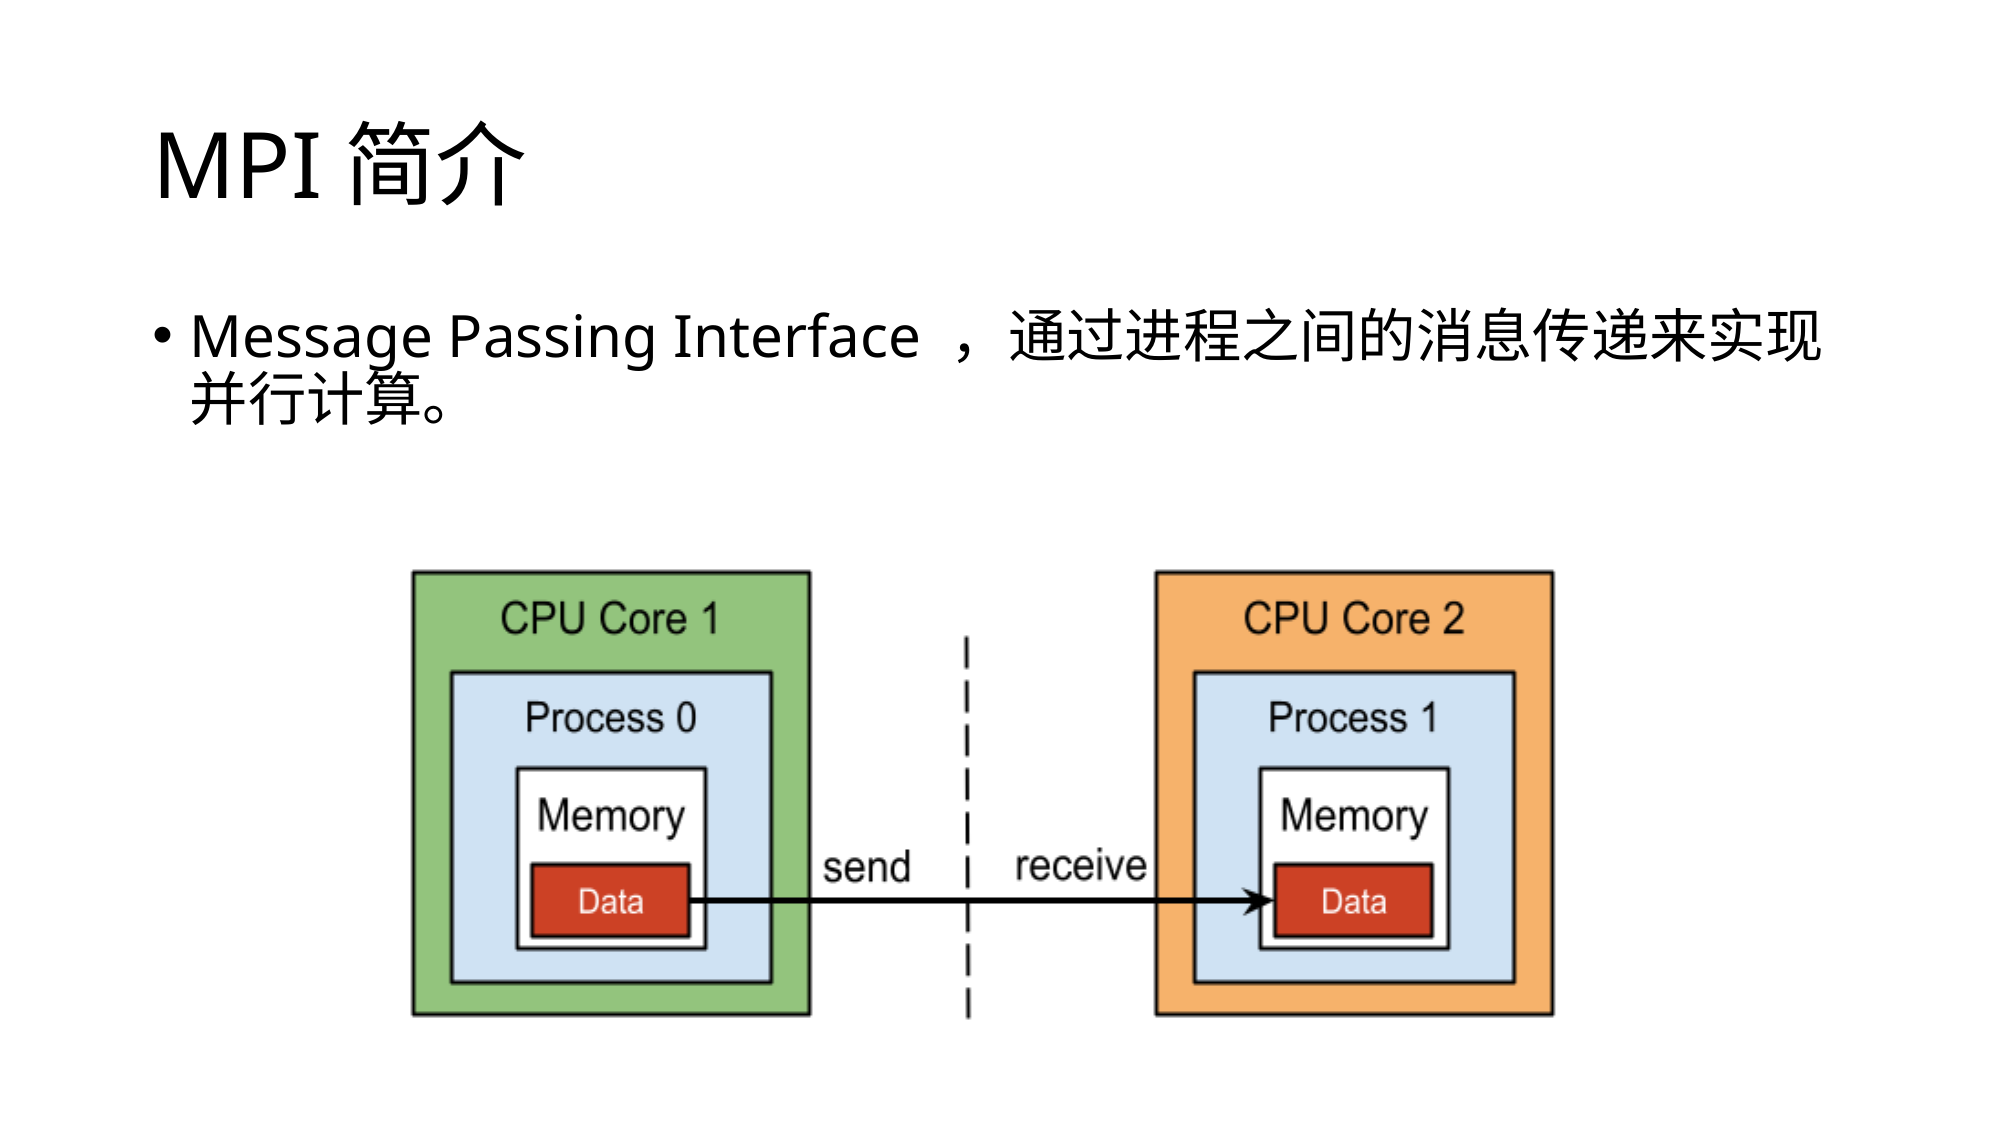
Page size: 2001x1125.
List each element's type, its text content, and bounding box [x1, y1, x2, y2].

list Message Passing Interface ，通过进程之间的消息传递来实现并行计算。 [137, 299, 1897, 1014]
title MPI简介 [137, 59, 1863, 278]
picture [360, 454, 1594, 1066]
